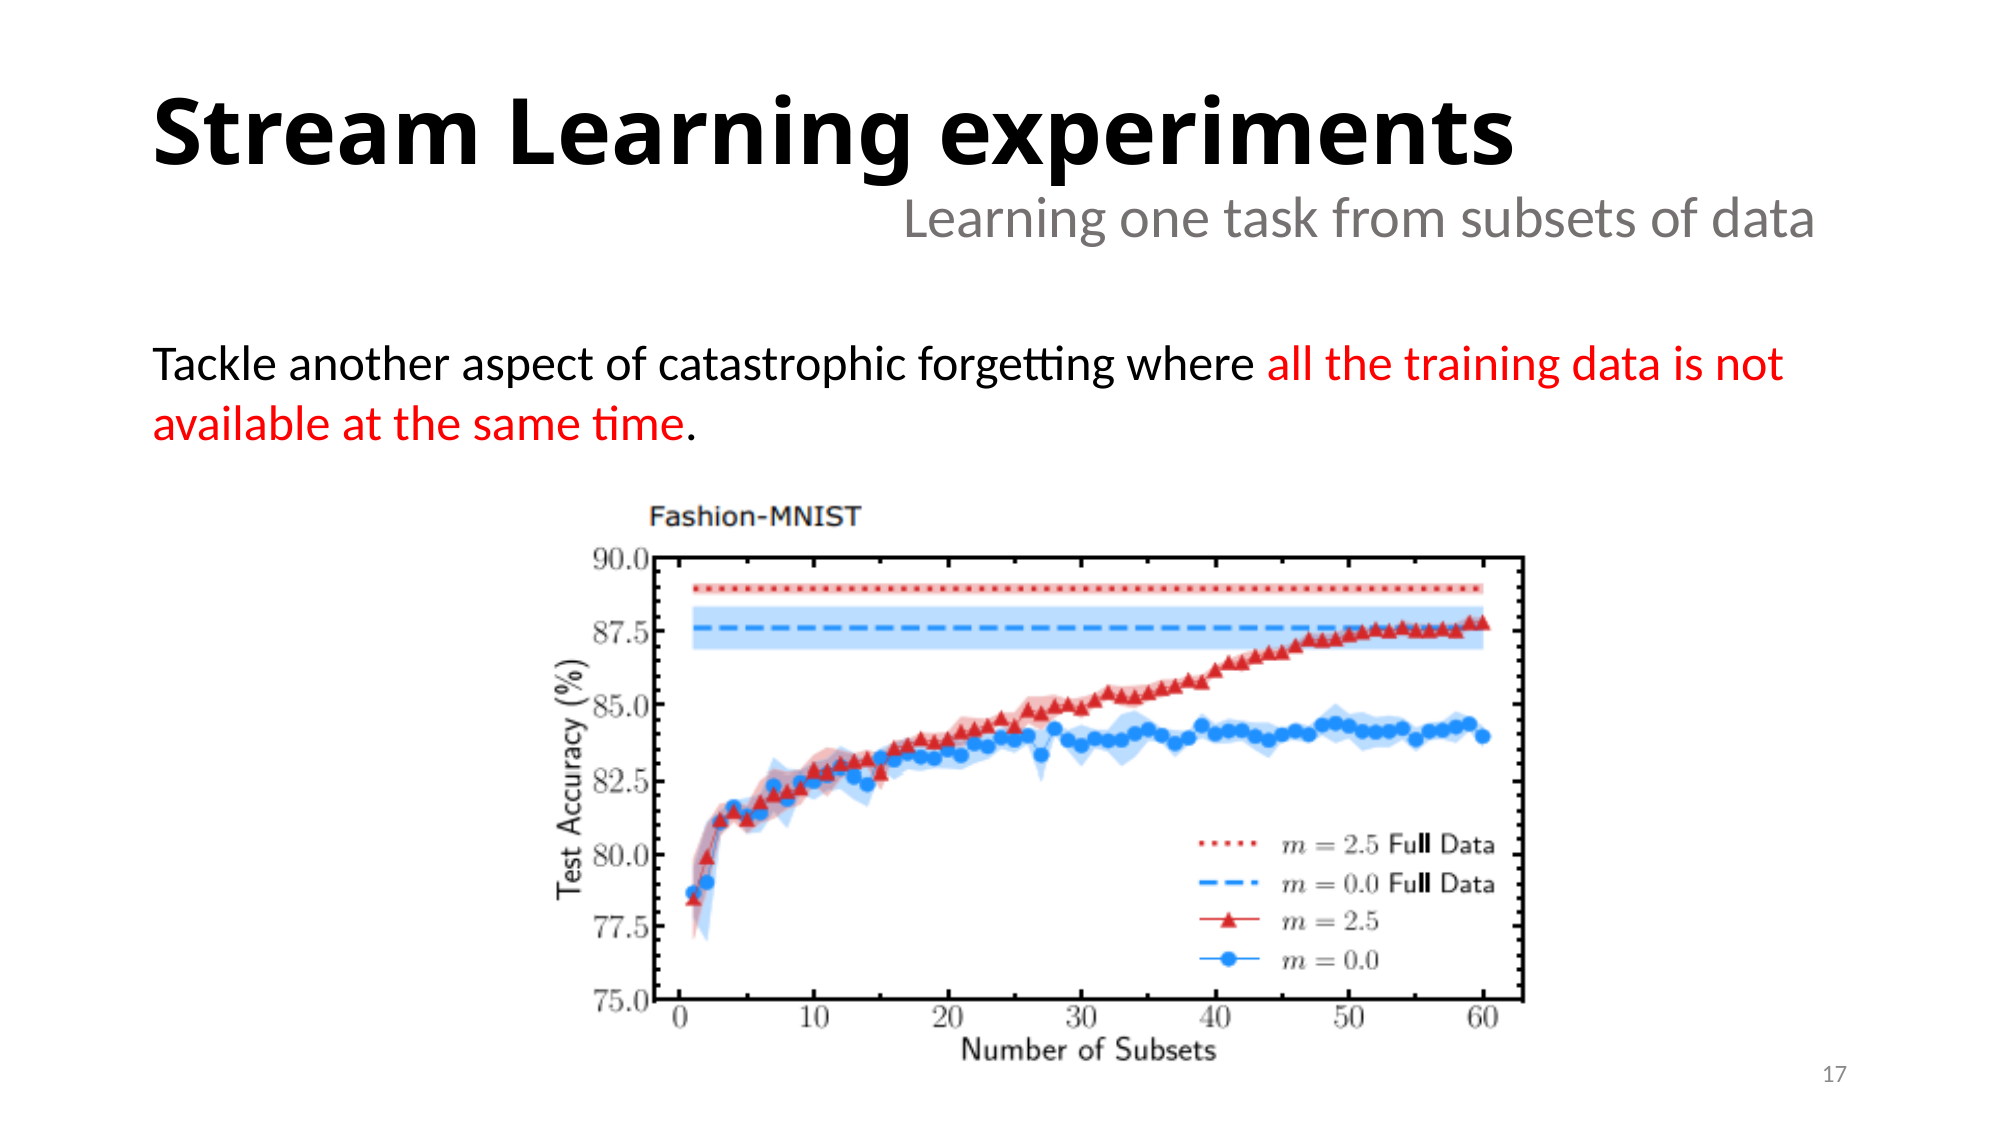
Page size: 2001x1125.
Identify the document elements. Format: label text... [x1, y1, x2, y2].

title Stream Learning experiments [137, 26, 1863, 244]
slide_number 17 [1412, 1042, 1863, 1103]
list Learning one task from subsets of data [888, 179, 1886, 263]
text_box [480, 459, 1547, 1071]
text_box Tackle another aspect of catastrophic forgetting where all the training data is not available at the same time. [137, 322, 1899, 458]
